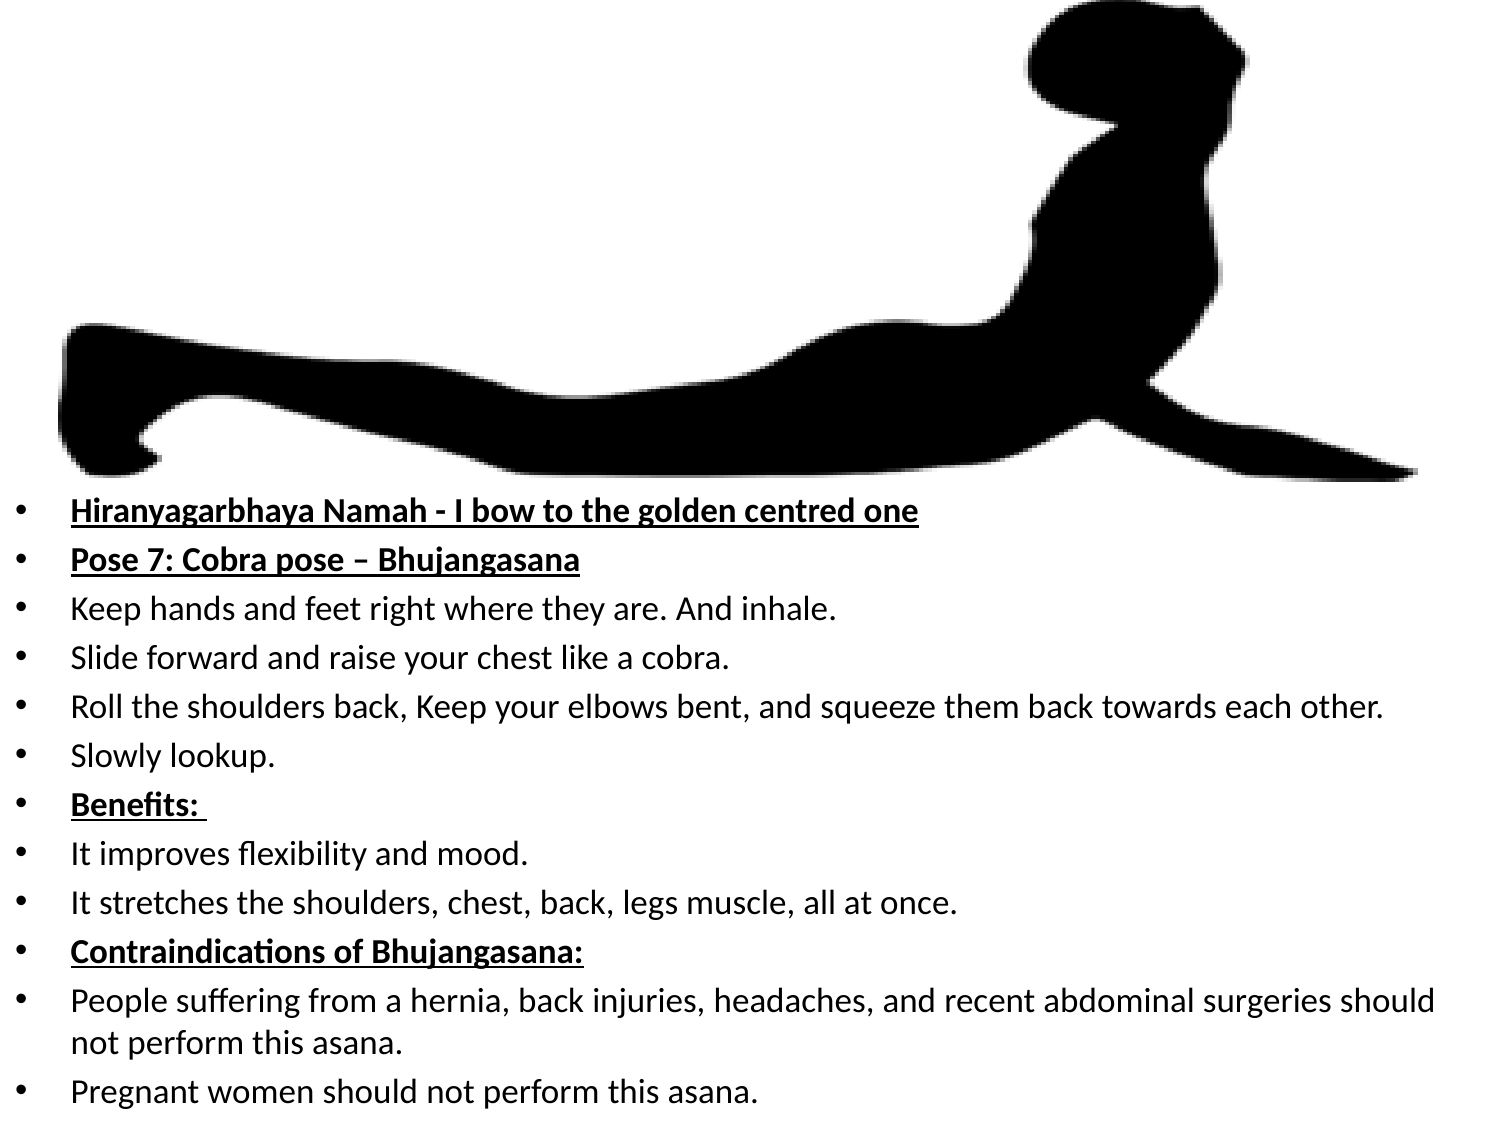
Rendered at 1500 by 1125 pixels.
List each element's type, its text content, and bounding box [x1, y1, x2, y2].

picture [58, 0, 1419, 482]
list Hiranyagarbhaya Namah - I bow to the golden centred one Pose 7: Cobra pose – Bhujangasana Keep hands and feet right where they are. And inhale. Slide forward and raise your chest like a cobra. Roll the shoulders back, Keep your elbows bent, and squeeze them back towards each other. Slowly lookup. Benefits: It improves flexibility and mood. It stretches the shoulders, chest, back, legs muscle, all at once. Contraindications of Bhujangasana: People suffering from a hernia, back injuries, headaches, and recent abdominal surgeries should not perform this asana. Pregnant women should not perform this asana. [0, 480, 1500, 1125]
